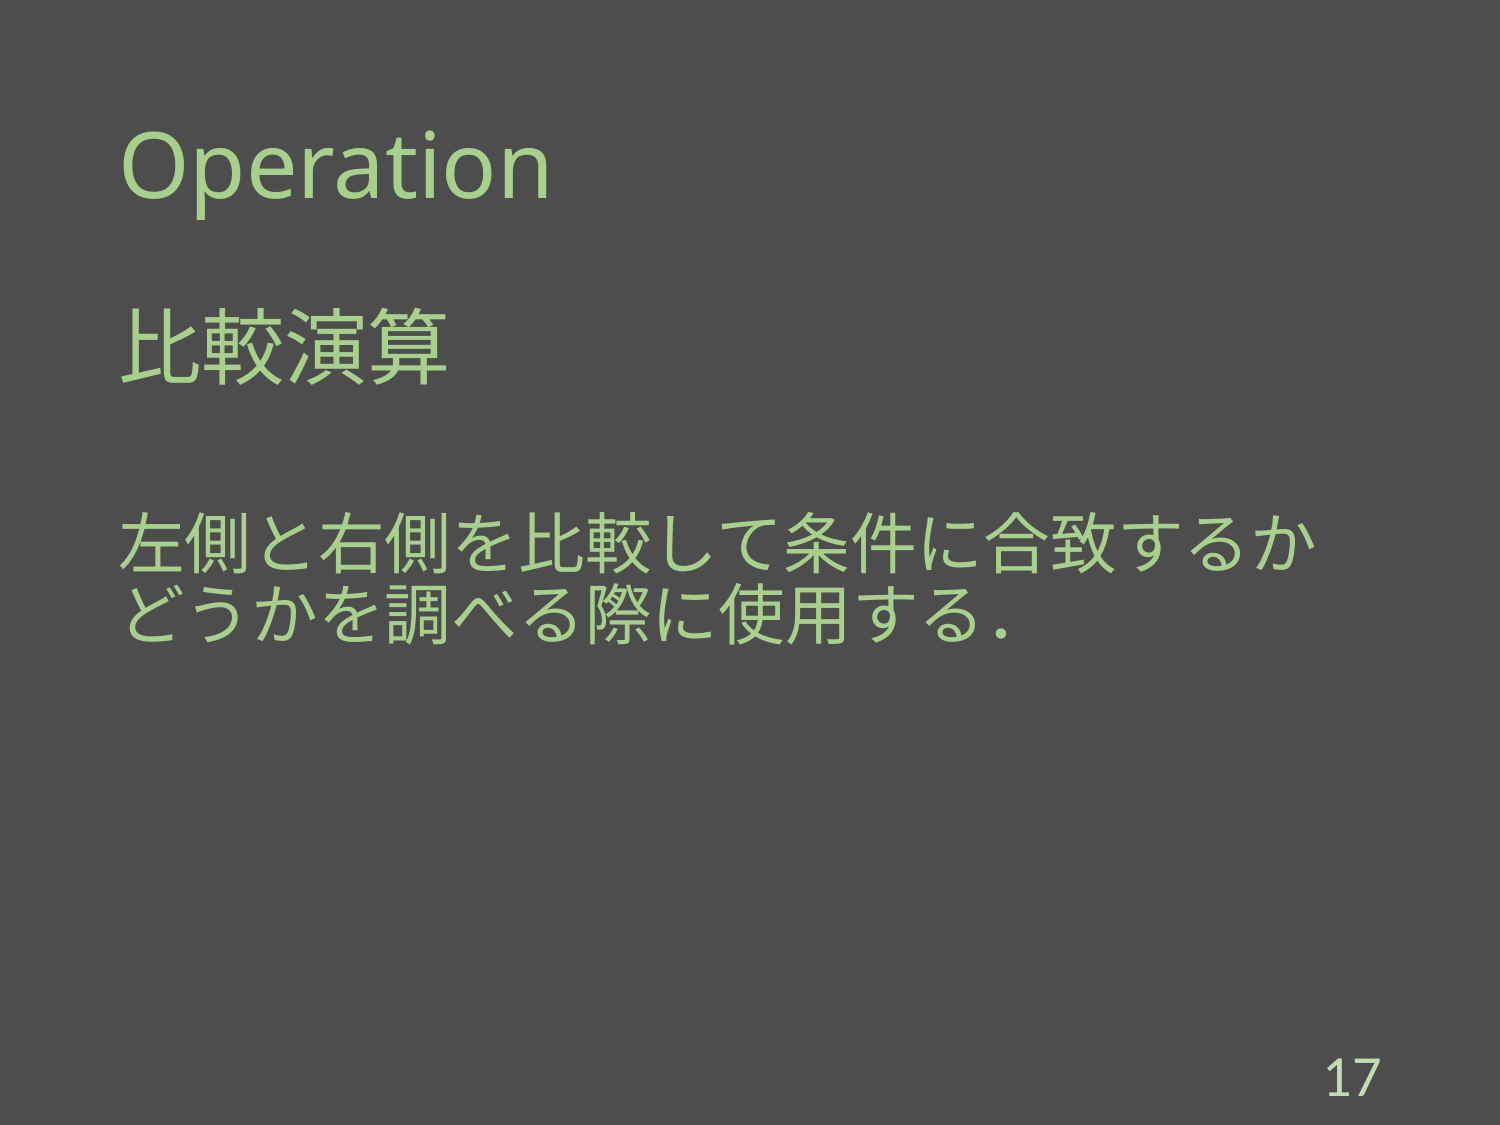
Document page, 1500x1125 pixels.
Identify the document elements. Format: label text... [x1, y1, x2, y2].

title Operation [103, 59, 1397, 278]
slide_number 16 [1059, 1042, 1397, 1103]
list 比較演算 左側と右側を比較して条件に合致するかどうかを調べる際に使用する． [103, 299, 1397, 744]
